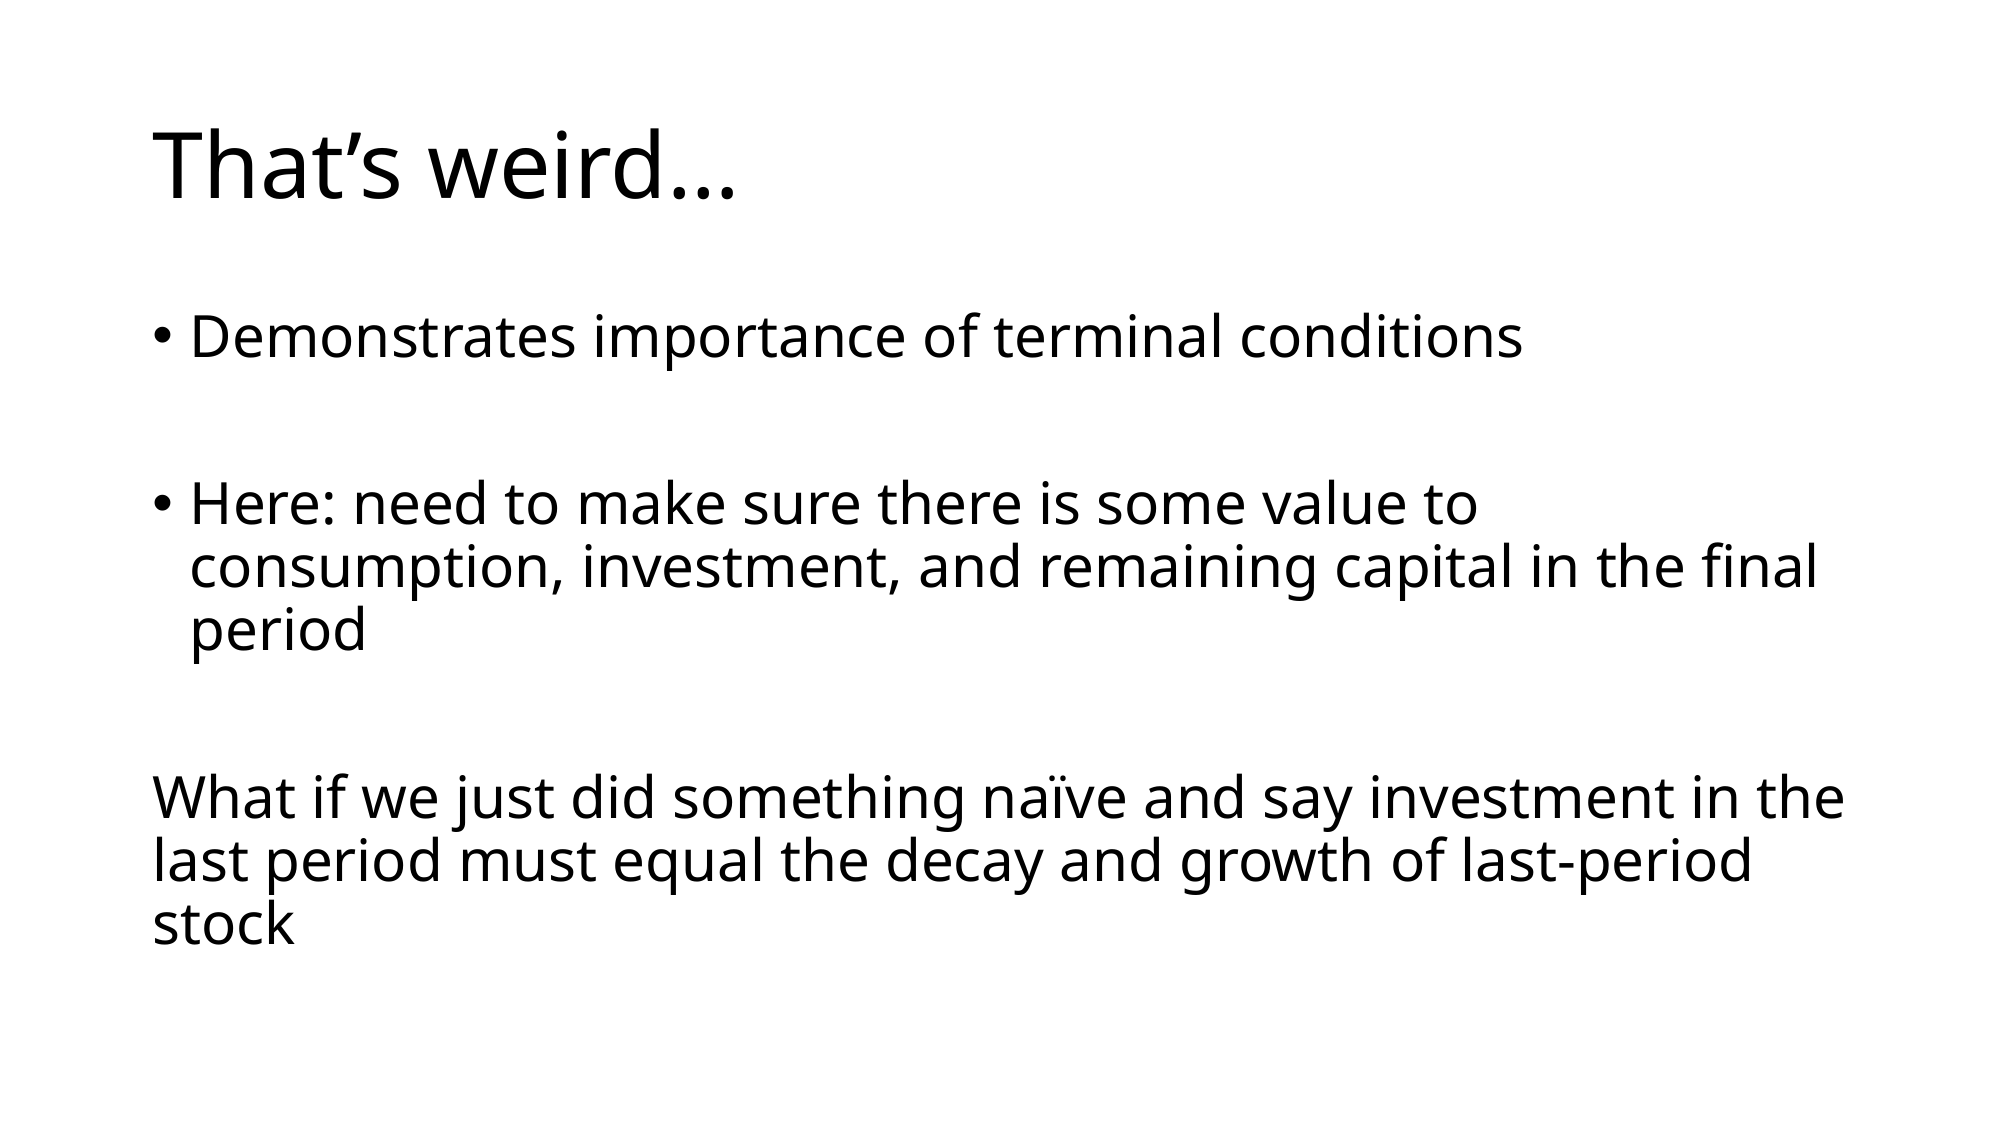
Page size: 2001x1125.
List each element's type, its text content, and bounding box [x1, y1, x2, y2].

title That’s weird… [137, 59, 1863, 278]
